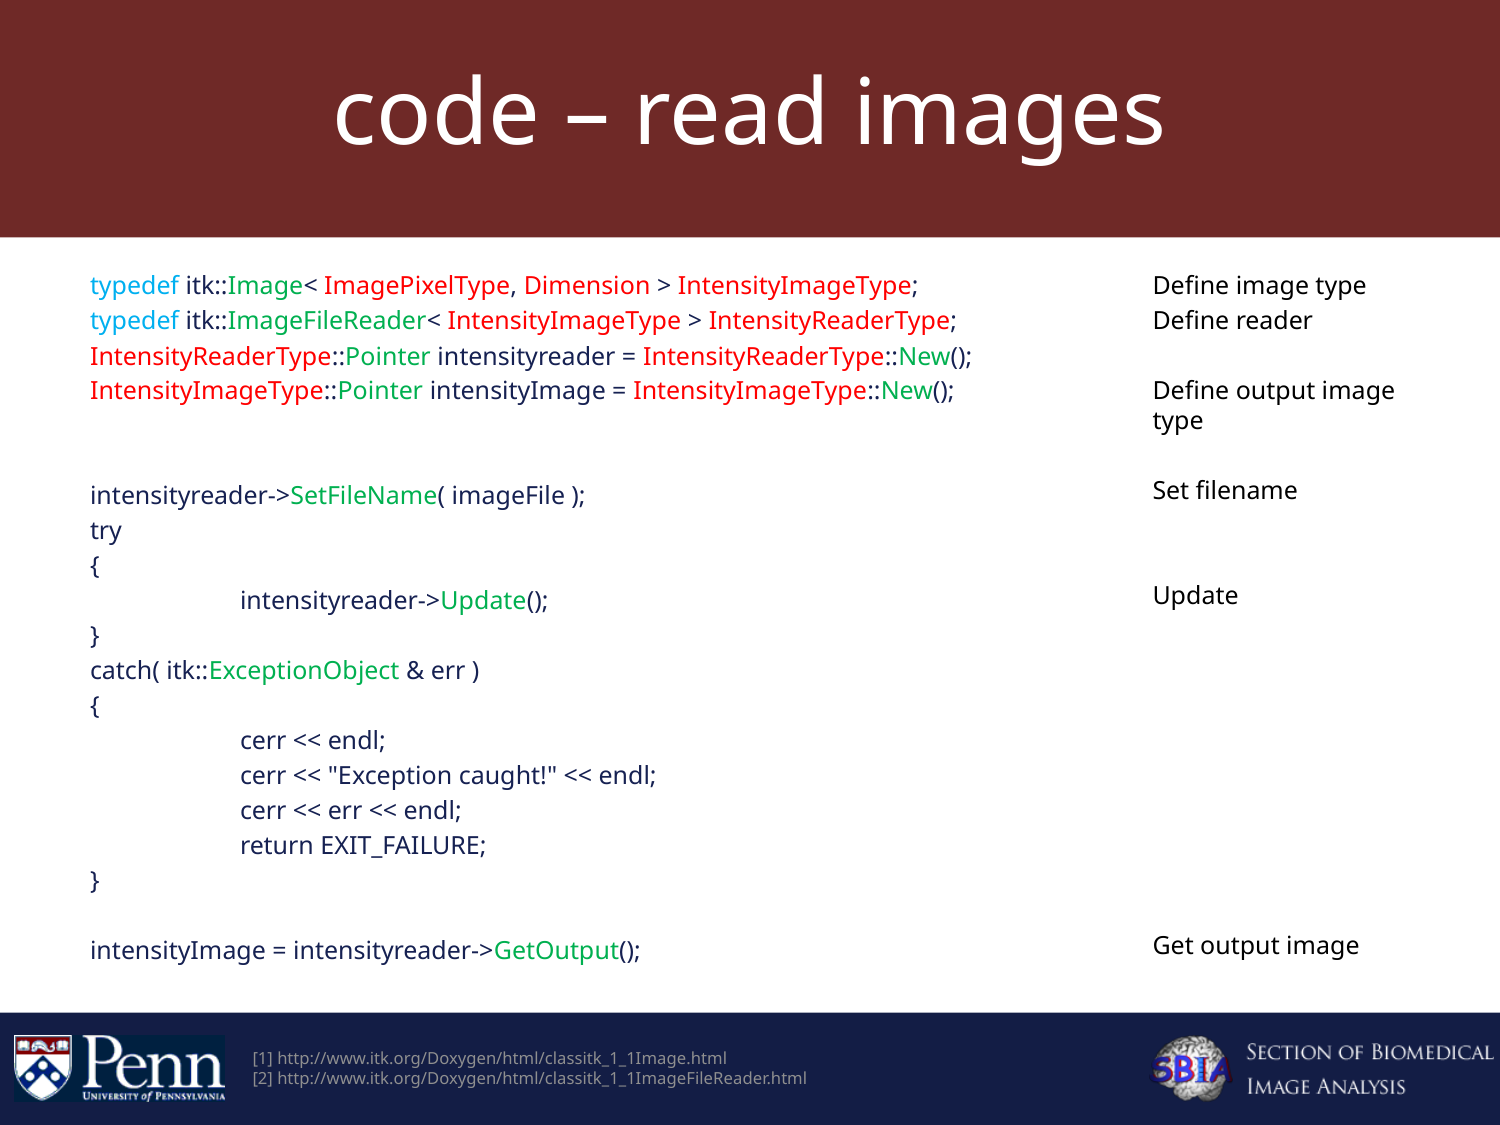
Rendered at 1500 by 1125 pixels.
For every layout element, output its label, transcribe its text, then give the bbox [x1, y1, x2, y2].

list typedef itk::Image< ImagePixelType, Dimension > IntensityImageType; typedef itk::ImageFileReader< IntensityImageType > IntensityReaderType; IntensityReaderType::Pointer intensityreader = IntensityReaderType::New(); IntensityImageType::Pointer intensityImage = IntensityImageType::New(); intensityreader->SetFileName( imageFile ); try { intensityreader->Update(); } catch( itk::ExceptionObject & err ) { cerr << endl; cerr << "Exception caught!" << endl; cerr << err << endl; return EXIT_FAILURE; } intensityImage = intensityreader->GetOutput(); [75, 262, 1100, 1013]
picture [1149, 1034, 1494, 1103]
title code – read images [75, 45, 1425, 238]
footer [1] http://www.itk.org/Doxygen/html/classitk_1_1Image.html [2] http://www.itk.org/Doxygen/html/classitk_1_1ImageFileReader.html [237, 1037, 1038, 1098]
list Define image type Define reader Define output image type Set filename Update Get output image [1137, 262, 1425, 1013]
picture [14, 1035, 225, 1102]
